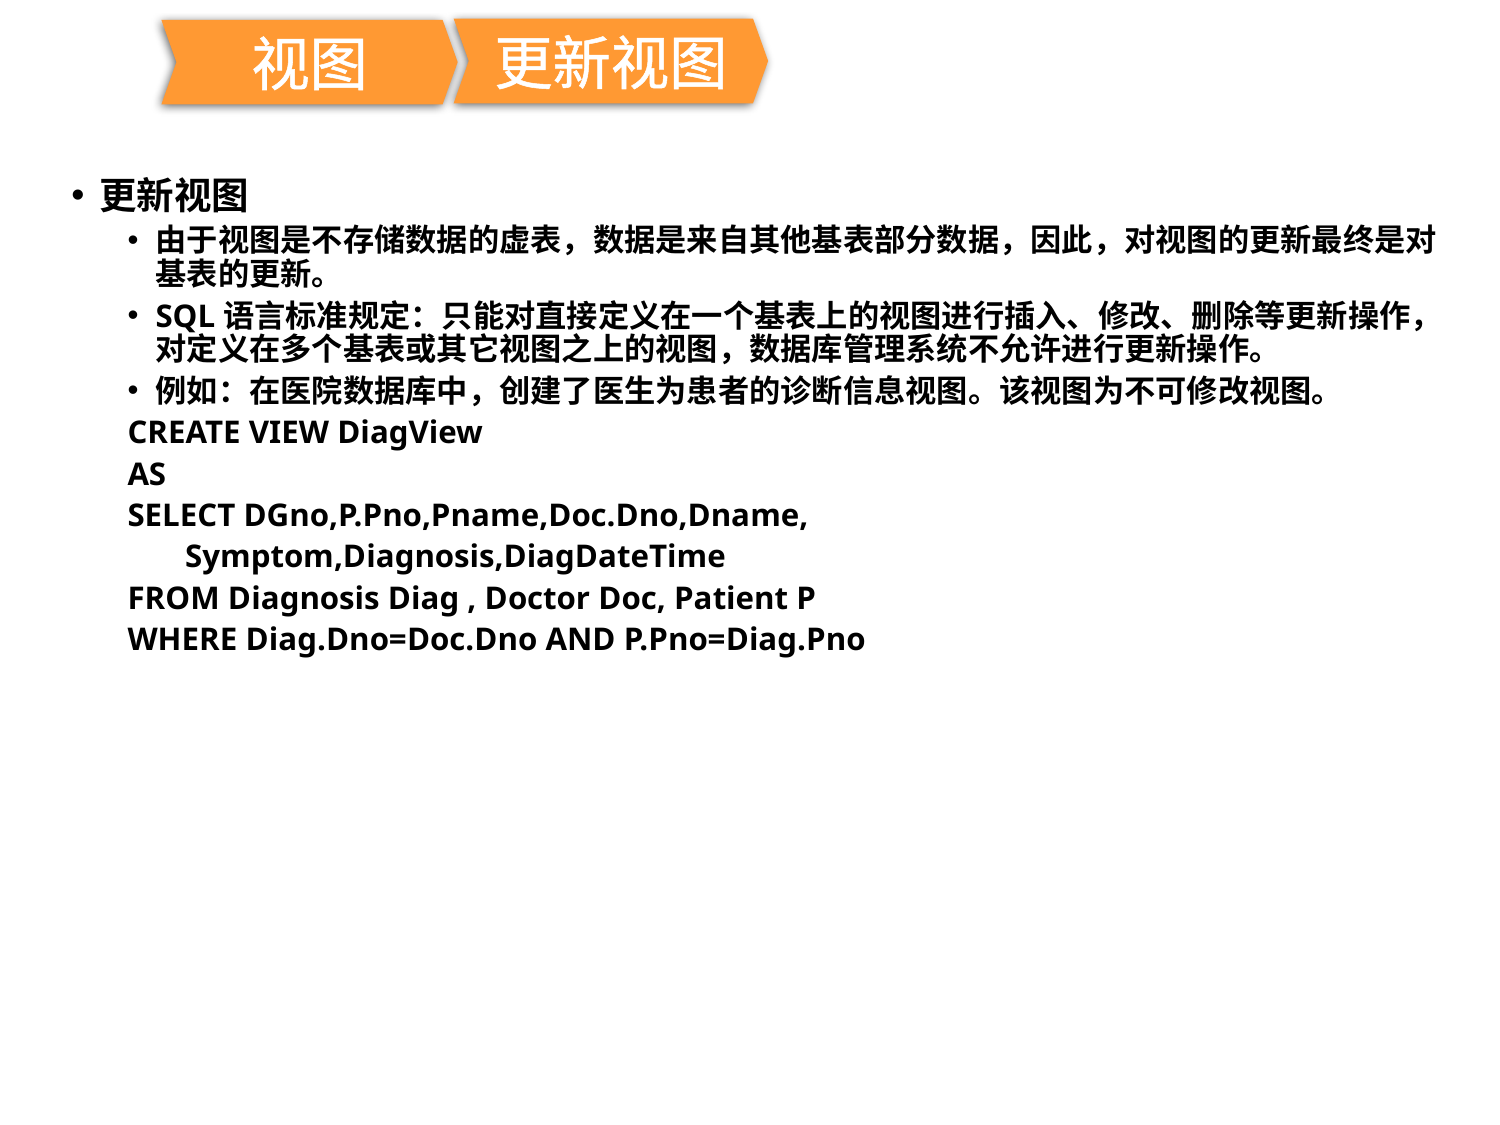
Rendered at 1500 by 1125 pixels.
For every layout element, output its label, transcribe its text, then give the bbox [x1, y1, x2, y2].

title [0, 59, 1294, 169]
text_box 更新视图 [453, 18, 769, 104]
list 更新视图 由于视图是不存储数据的虚表，数据是来自其他基表部分数据，因此，对视图的更新最终是对基表的更新。 SQL语言标准规定：只能对直接定义在一个基表上的视图进行插入、修改、删除等更新操作，对定义在多个基表或其它视图之上的视图，数据库管理系统不允许进行更新操作。 例如：在医院数据库中，创建了医生为患者的诊断信息视图。该视图为不可修改视图。 CREATE VIEW DiagView AS SELECT DGno,P.Pno,Pname,Doc.Dno,Dname, Symptom,Diagnosis,DiagDateTime FROM Diagnosis Diag , Doctor Doc, Patient P WHERE Diag.Dno=Doc.Dno AND P.Pno=Diag.Pno [0, 169, 1456, 1053]
text_box 视图 [161, 19, 458, 105]
